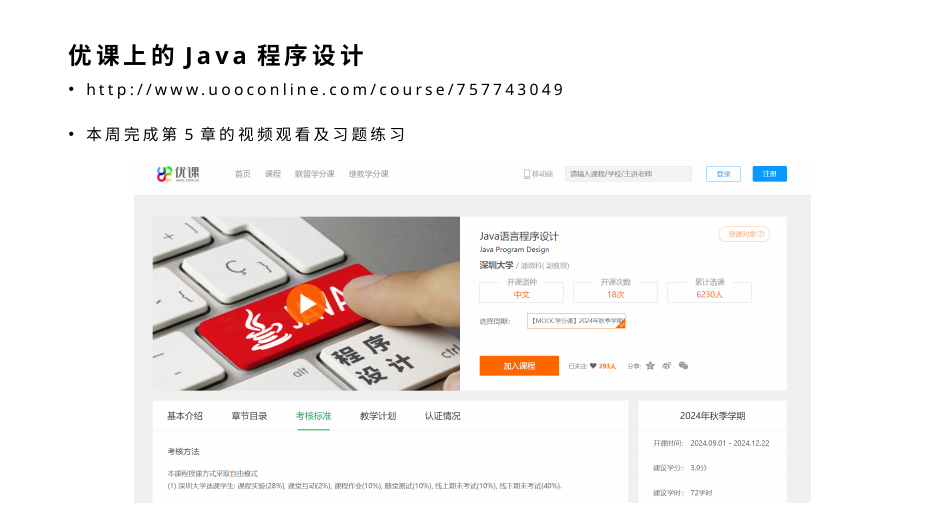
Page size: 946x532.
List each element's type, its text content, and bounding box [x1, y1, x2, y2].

title 优课上的Java程序设计 [51, 34, 894, 69]
list http://www.uooconline.com/course/757743049 本周完成第5章的视频观看及习题练习 [51, 73, 617, 492]
picture [134, 159, 811, 503]
